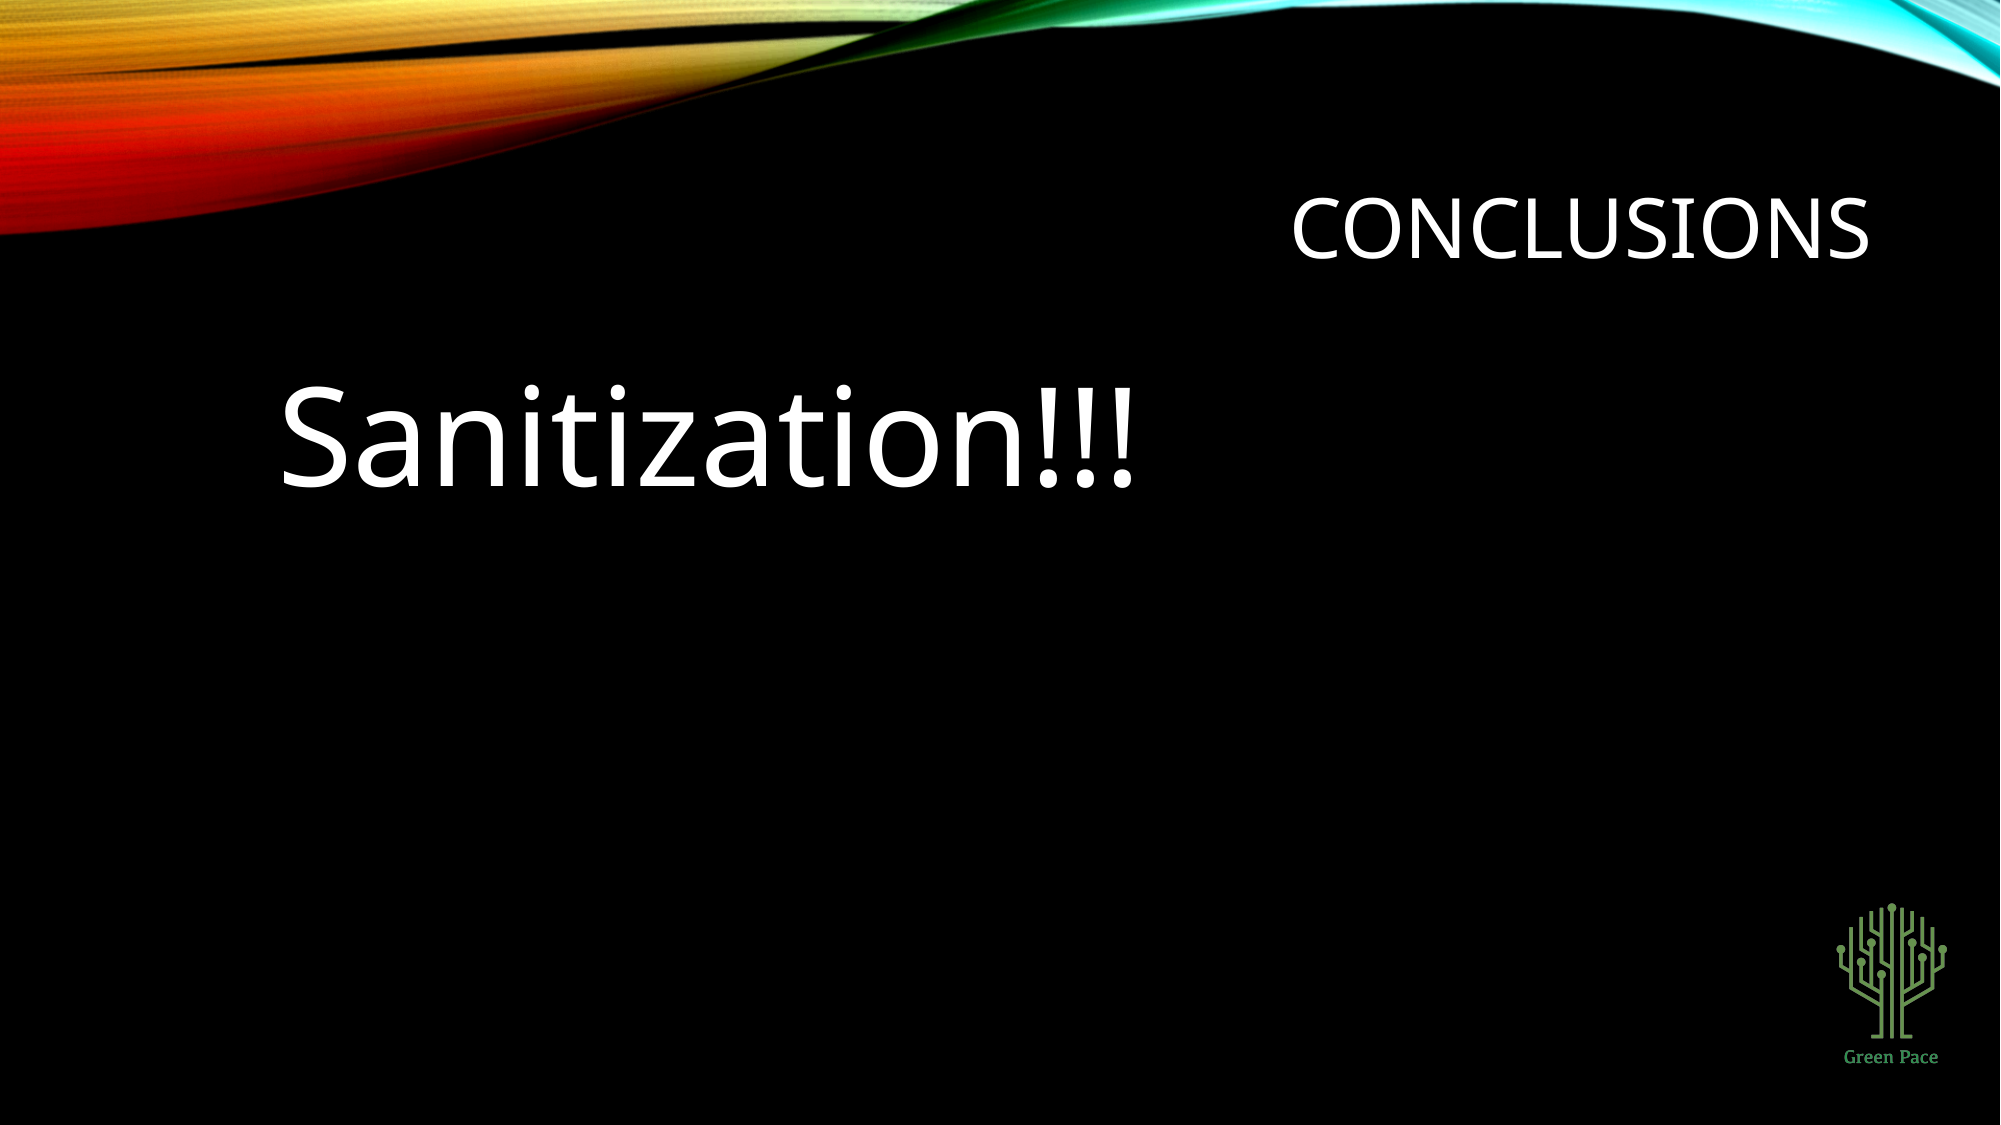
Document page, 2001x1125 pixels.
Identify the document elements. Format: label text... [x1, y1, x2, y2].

picture [0, 0, 2000, 237]
list Sanitization!!! [112, 360, 1888, 1021]
title CONCLUSIONS [474, 125, 1888, 338]
picture [1817, 892, 1964, 1082]
